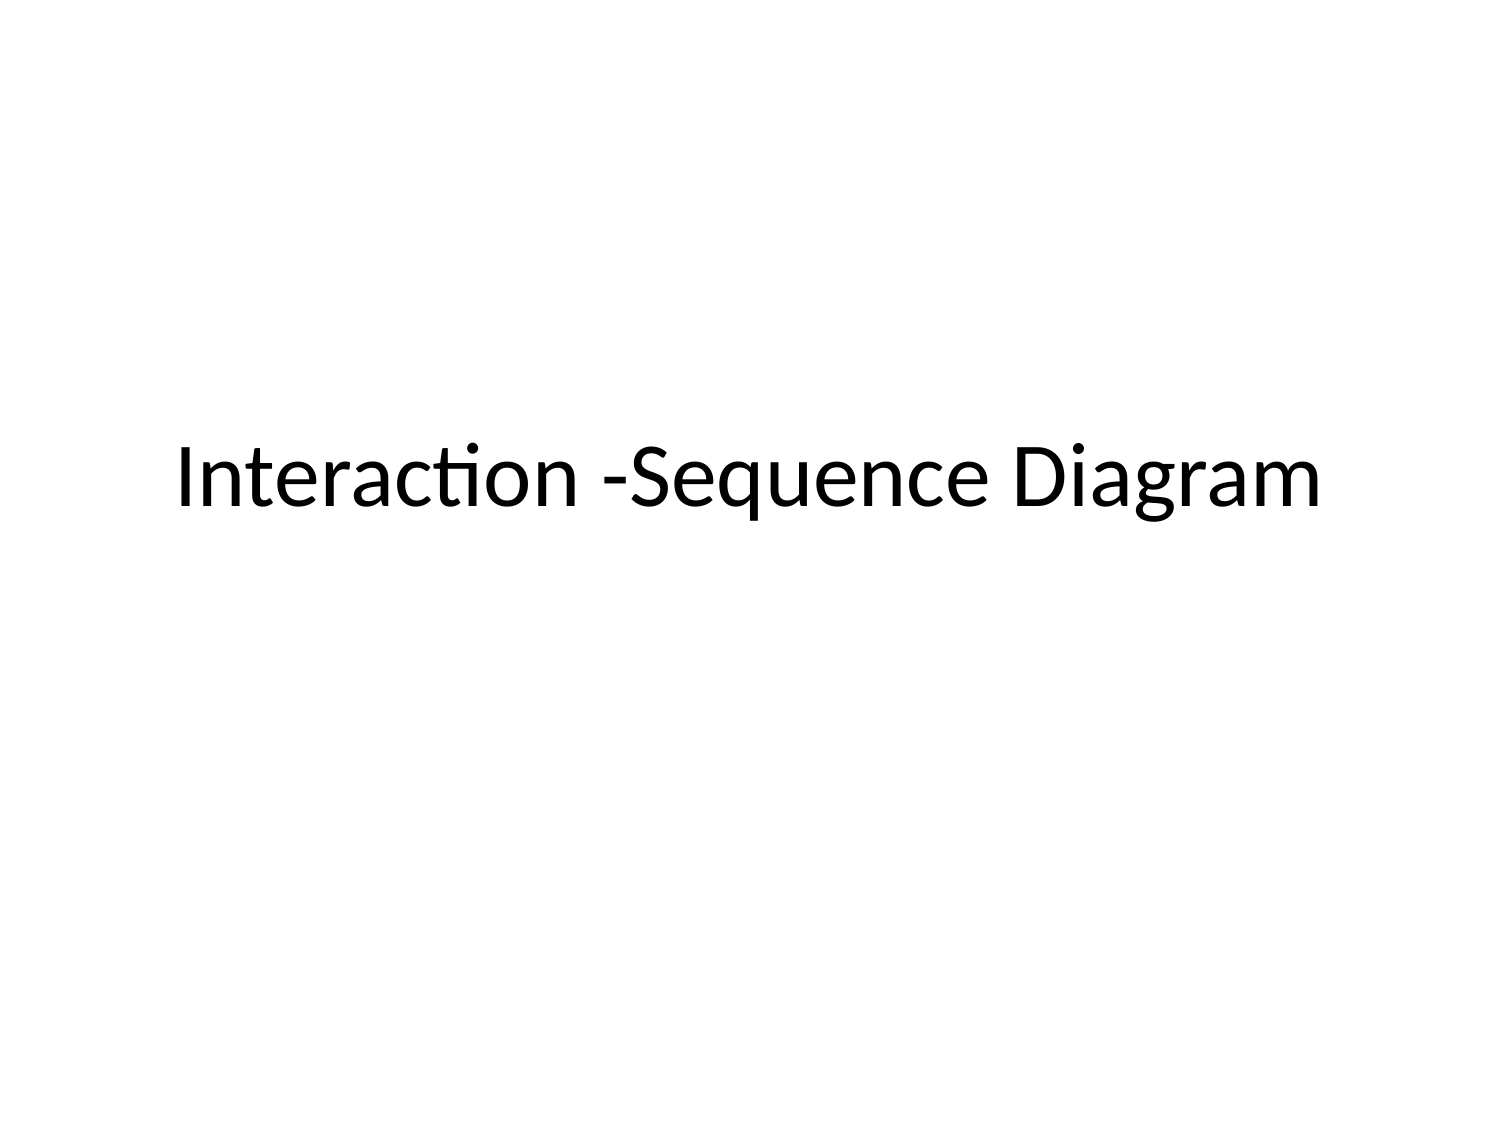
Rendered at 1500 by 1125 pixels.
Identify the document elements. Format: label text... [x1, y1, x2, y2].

title Interaction -Sequence Diagram [112, 349, 1388, 591]
